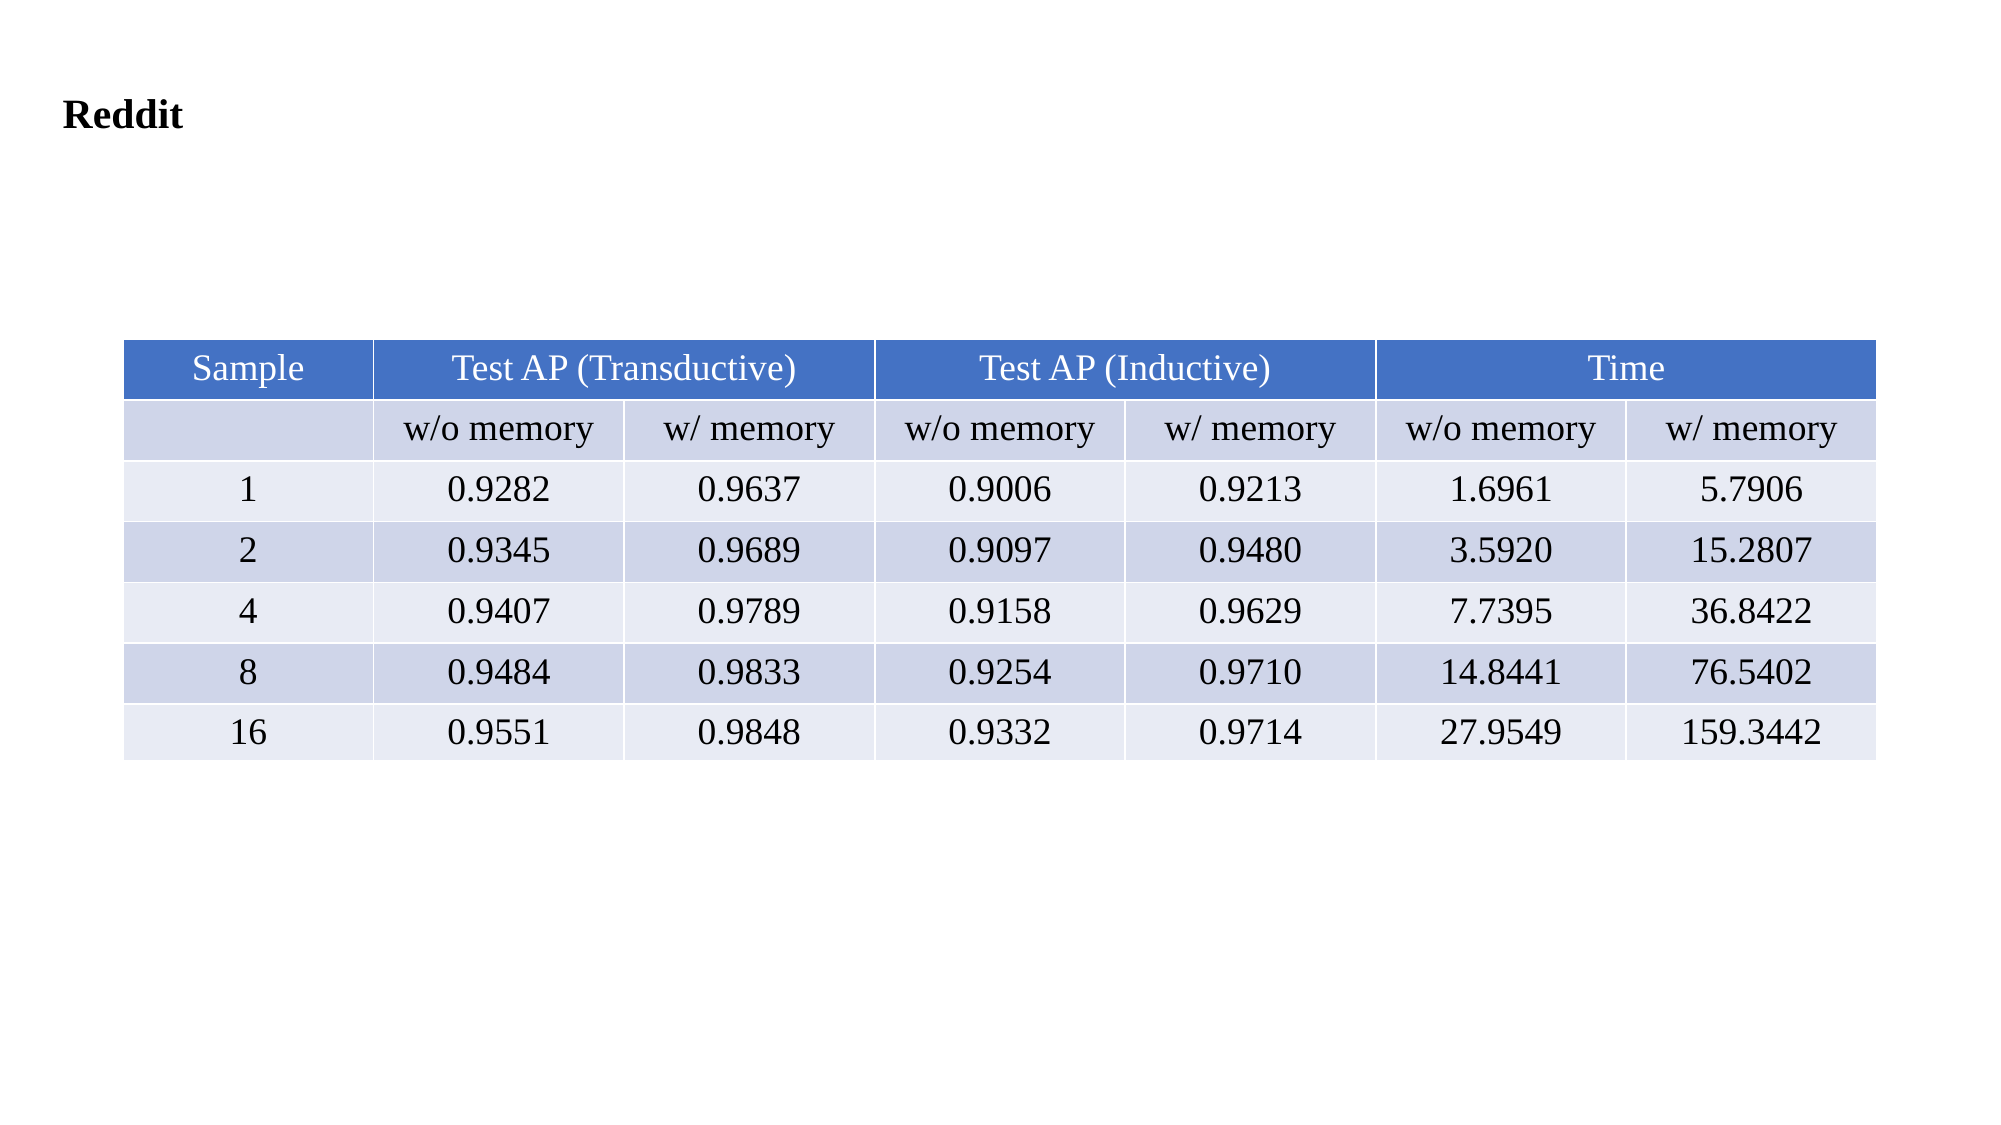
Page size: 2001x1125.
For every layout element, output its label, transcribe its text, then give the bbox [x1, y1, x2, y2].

table_cell 0.9484 [374, 644, 623, 703]
table_cell 0.9345 [374, 522, 623, 582]
table_cell 0.9710 [1126, 644, 1375, 703]
table_cell 8 [124, 644, 373, 703]
table_cell 0.9551 [374, 705, 623, 760]
table_cell 0.9689 [625, 522, 874, 582]
table_cell [124, 401, 373, 460]
table_cell 7.7395 [1377, 583, 1625, 642]
table_cell 27.9549 [1377, 705, 1625, 760]
table_cell 16 [124, 705, 373, 760]
table_cell 36.8422 [1627, 583, 1876, 642]
table_cell 0.9833 [625, 644, 874, 703]
table_cell w/o memory [1377, 401, 1625, 460]
table_cell w/ memory [625, 401, 874, 460]
table_cell 15.2807 [1627, 522, 1876, 582]
table_header Test AP (Transductive) [374, 340, 874, 399]
table_header Sample [124, 340, 373, 399]
table_header Time [1377, 340, 1876, 399]
table_cell 0.9158 [876, 583, 1124, 642]
table_cell 3.5920 [1377, 522, 1625, 582]
table_cell 0.9714 [1126, 705, 1375, 760]
table_cell 4 [124, 583, 373, 642]
table_cell 0.9332 [876, 705, 1124, 760]
table_cell 14.8441 [1377, 644, 1625, 703]
table_cell 0.9789 [625, 583, 874, 642]
table_cell w/o memory [374, 401, 623, 460]
table_cell 1 [124, 462, 373, 521]
table_cell 0.9848 [625, 705, 874, 760]
table_cell 0.9254 [876, 644, 1124, 703]
table_cell 159.3442 [1627, 705, 1876, 760]
table_cell 5.7906 [1627, 462, 1876, 521]
table_cell 2 [124, 522, 373, 582]
table_cell 0.9006 [876, 462, 1124, 521]
table_cell 0.9637 [625, 462, 874, 521]
table_cell 0.9407 [374, 583, 623, 642]
table_cell 0.9629 [1126, 583, 1375, 642]
table_header Test AP (Inductive) [876, 340, 1375, 399]
table_cell w/ memory [1126, 401, 1375, 460]
table_cell w/o memory [876, 401, 1124, 460]
table_cell 76.5402 [1627, 644, 1876, 703]
table_cell w/ memory [1627, 401, 1876, 460]
table_cell 1.6961 [1377, 462, 1625, 521]
table_cell 0.9097 [876, 522, 1124, 582]
table_cell 0.9213 [1126, 462, 1375, 521]
table_cell 0.9282 [374, 462, 623, 521]
table_cell 0.9480 [1126, 522, 1375, 582]
text_box Reddit [47, 78, 199, 144]
